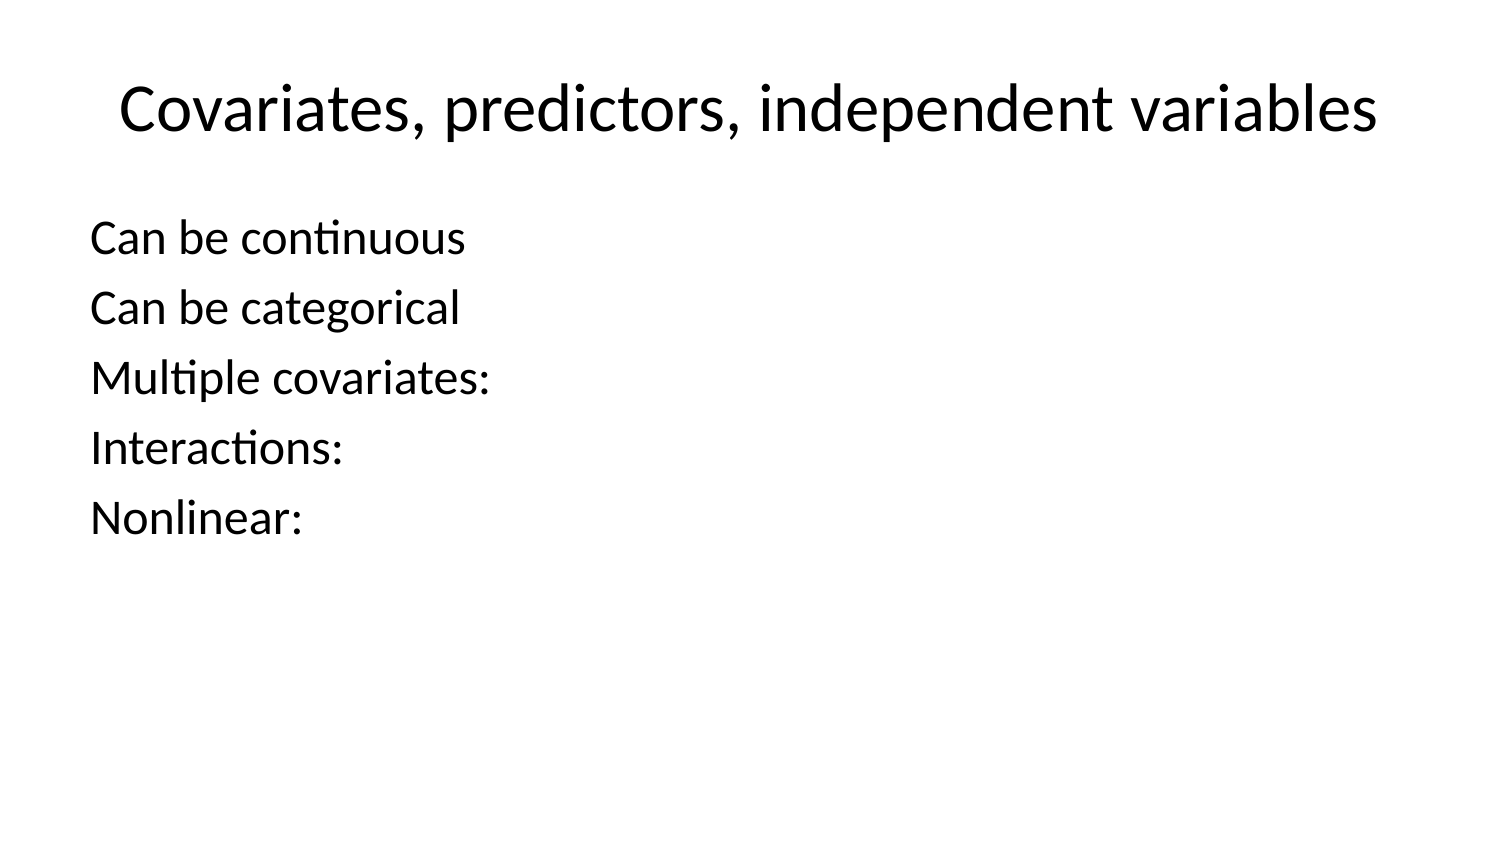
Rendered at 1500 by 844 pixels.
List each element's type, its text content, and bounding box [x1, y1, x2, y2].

title Covariates, predictors, independent variables [75, 33, 1425, 175]
